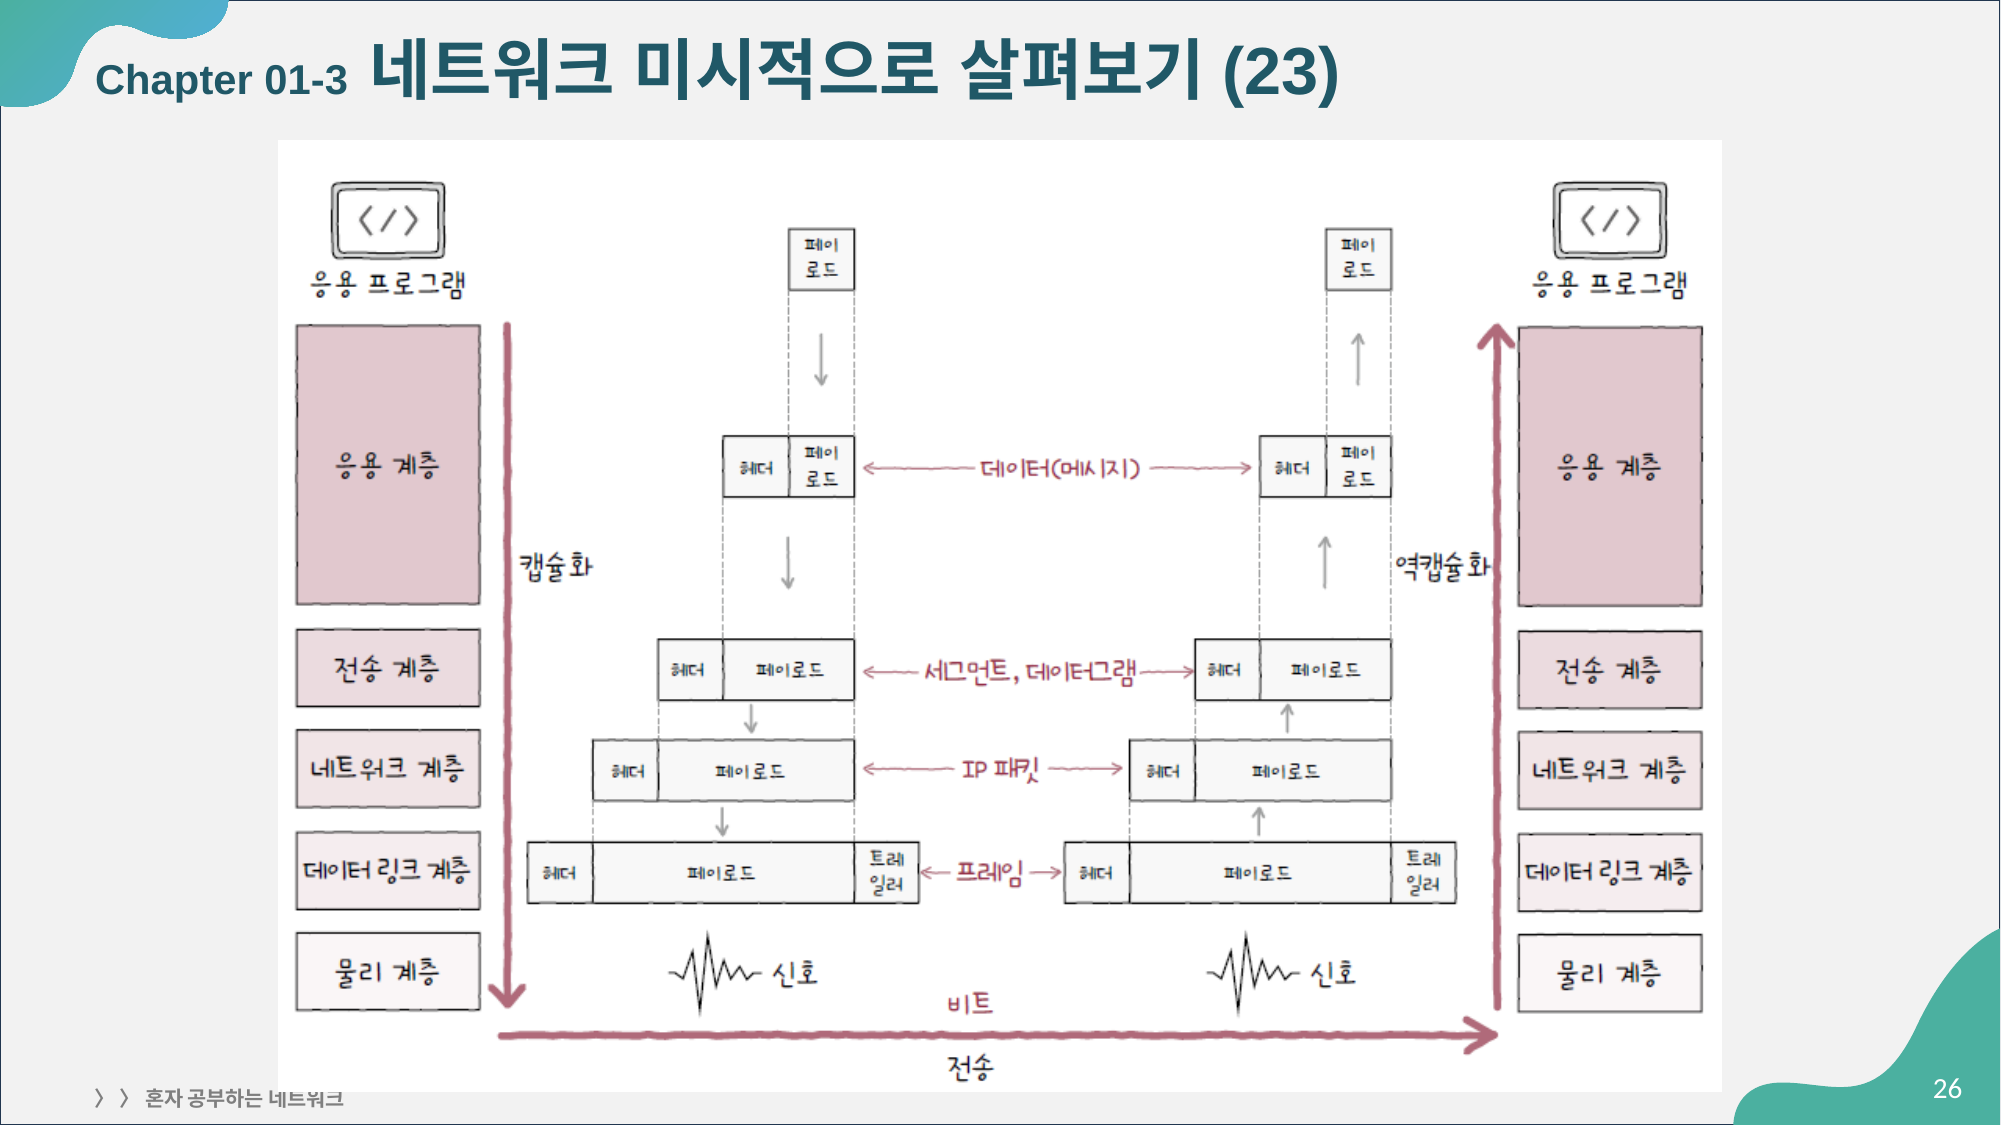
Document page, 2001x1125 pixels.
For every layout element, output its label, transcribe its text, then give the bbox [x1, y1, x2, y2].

footer 〉 〉 혼자 공부하는 네트워크 [79, 1078, 755, 1114]
picture [278, 139, 1722, 1092]
slide_number ‹#› [1917, 1061, 1984, 1122]
title Chapter 01-3 네트워크 미시적으로 살펴보기(23) [79, 17, 1931, 128]
